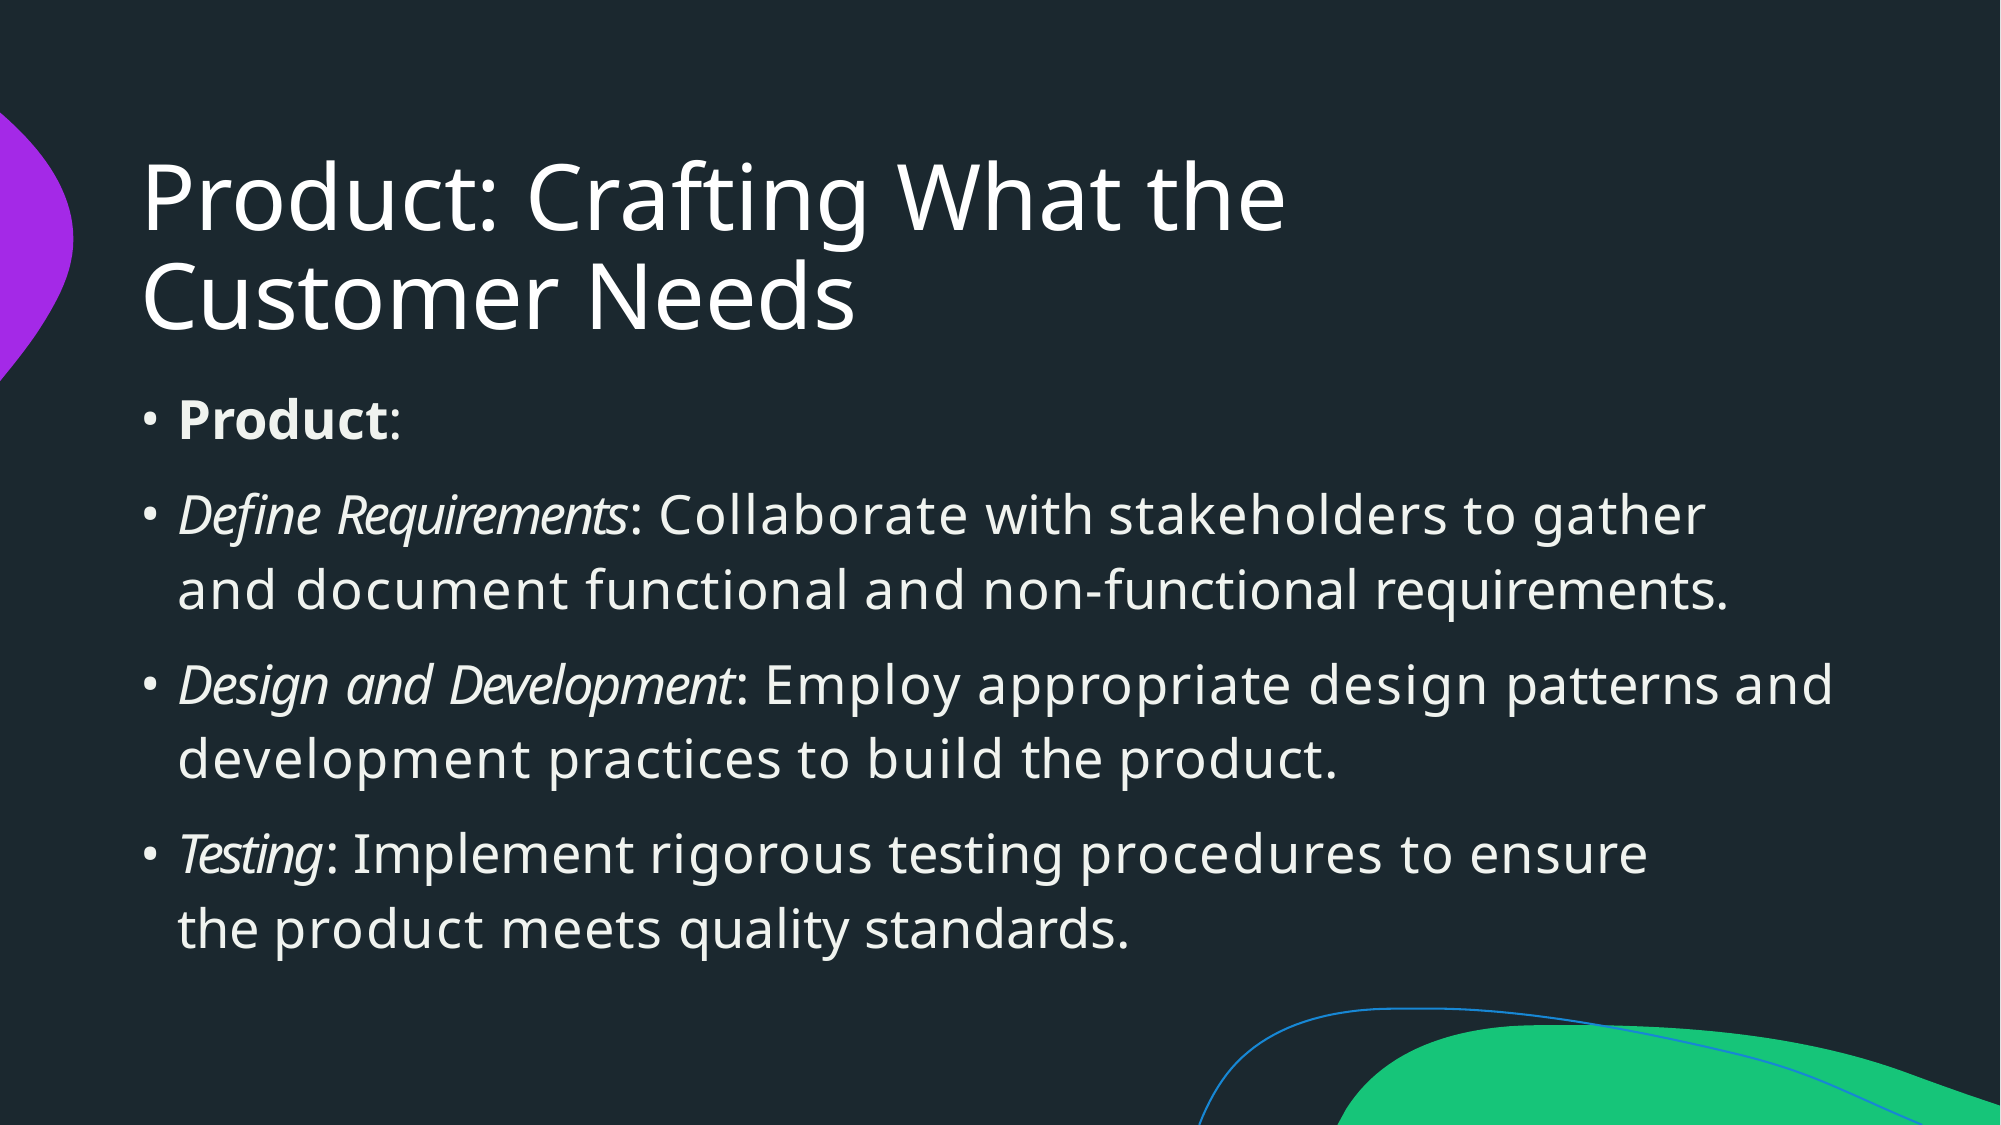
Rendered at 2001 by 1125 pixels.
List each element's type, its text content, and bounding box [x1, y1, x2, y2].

title Product: Crafting What the Customer Needs [138, 135, 1642, 348]
text_box Product: Define Requirements: Collaborate with stakeholders to gather and document functional and non-functional requirements. Design and Development: Employ appropriate design patterns and development practices to build the product. Testing: Implement rigorous testing procedures to ensure the product meets quality standards. [137, 352, 1839, 960]
